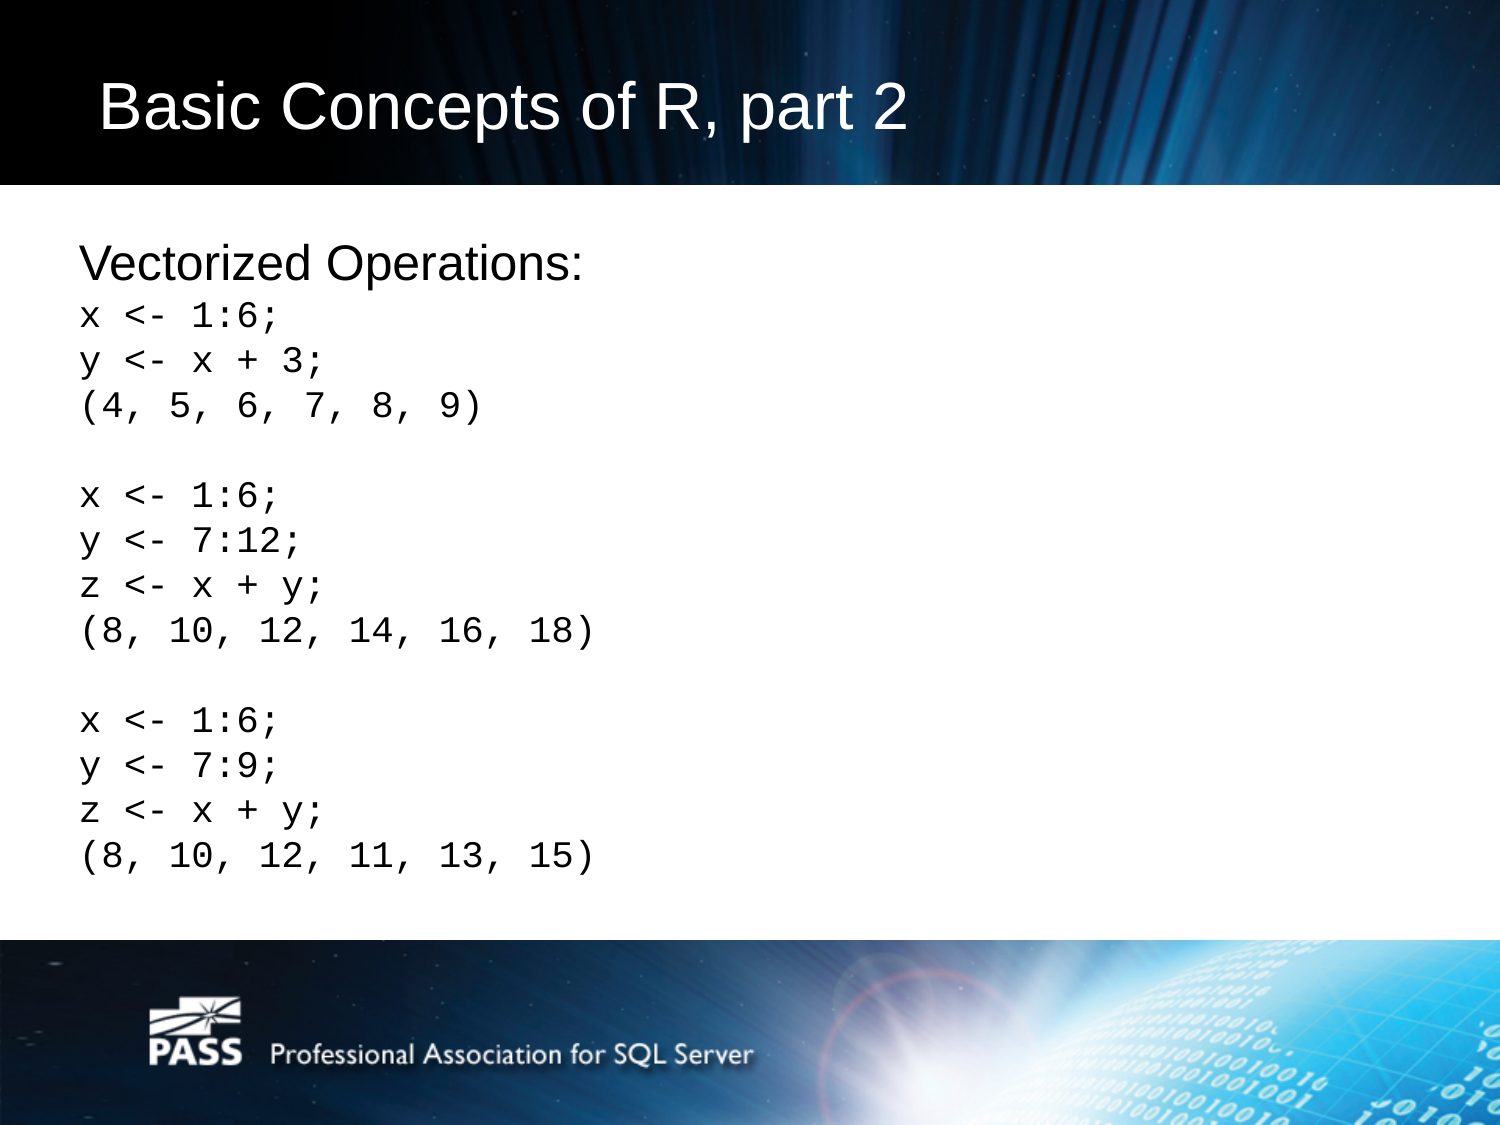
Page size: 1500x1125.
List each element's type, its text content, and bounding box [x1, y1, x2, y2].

picture [0, 0, 1500, 185]
picture [0, 940, 1500, 1125]
list Vectorized Operations: x <- 1:6; y <- x + 3; (4, 5, 6, 7, 8, 9) x <- 1:6; y <- 7:12; z <- x + y; (8, 10, 12, 14, 16, 18) x <- 1:6; y <- 7:9; z <- x + y; (8, 10, 12, 11, 13, 15) [64, 222, 1482, 944]
title Basic Concepts of R, part 2 [84, 9, 1482, 197]
